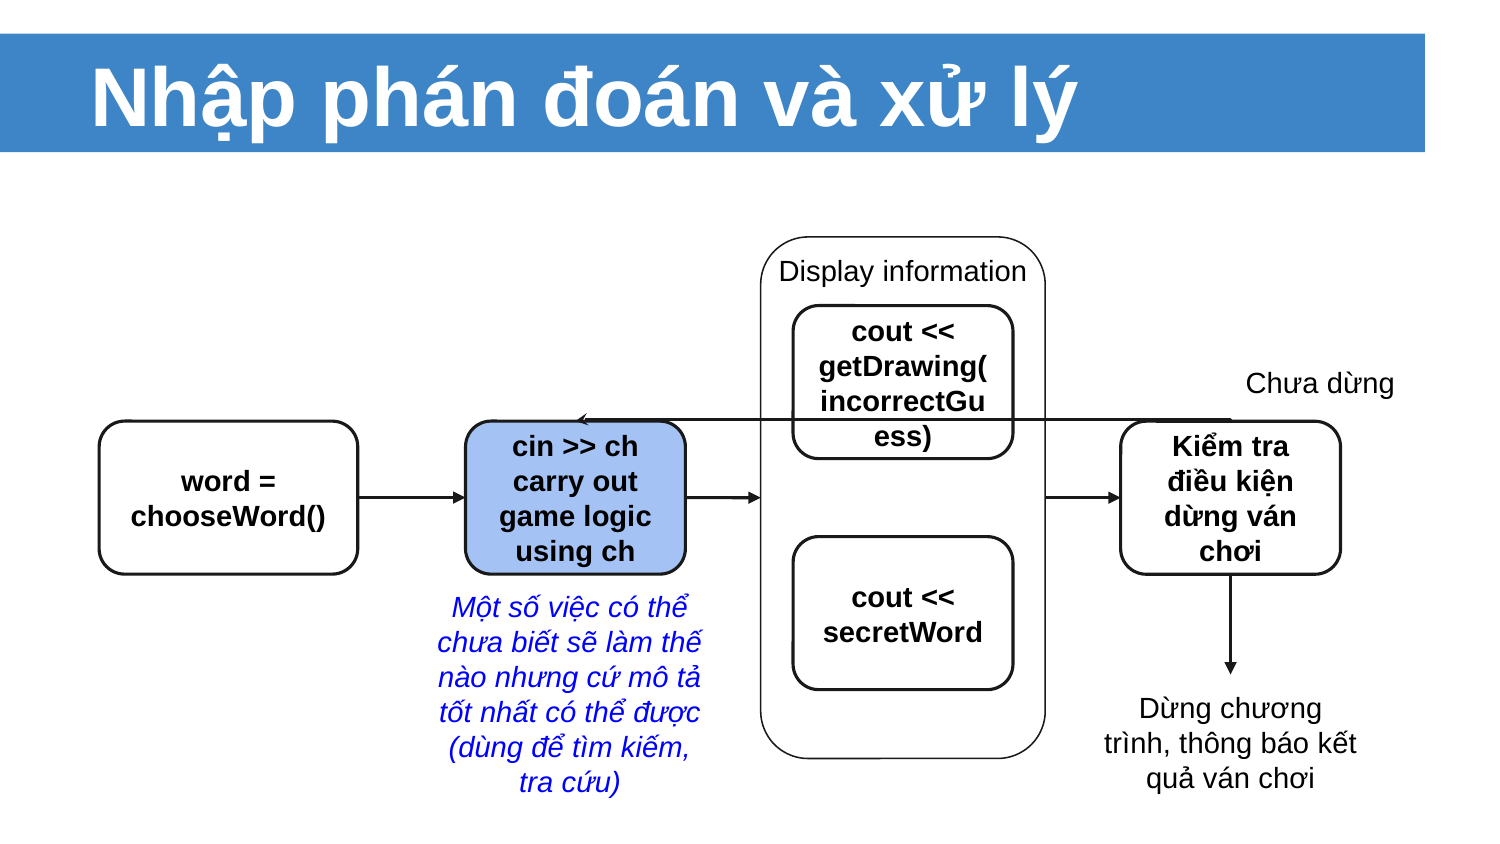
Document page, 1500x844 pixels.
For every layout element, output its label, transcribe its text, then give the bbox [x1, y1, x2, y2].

text_box Display information [760, 236, 898, 382]
text_box Kiểm tra điều kiện dừng ván chơi [1120, 422, 1341, 575]
text_box word = chooseWord() [99, 421, 358, 575]
text_box [760, 423, 1046, 759]
text_box [760, 382, 793, 419]
text_box Một số việc có thể chưa biết sẽ làm thế nào nhưng cứ mô tả tốt nhất có thể được (dùng để tìm kiếm, tra cứu) [415, 573, 724, 675]
text_box cout << getDrawing(incorrectGuess) [907, 423, 1013, 459]
text_box cout << secretWord [793, 536, 898, 690]
text_box Dừng chương trình, thông báo kết quả ván chơi [1088, 674, 1373, 820]
text_box cin >> ch carry out game logic using ch [465, 421, 686, 573]
text_box cout << getDrawing(incorrectGuess) [793, 423, 898, 459]
text_box cout << secretWord [907, 536, 1013, 690]
title Nhập phán đoán và xử lý [75, 33, 1425, 153]
text_box cout << getDrawing(incorrectGuess) [907, 382, 1013, 419]
text_box Chưa dừng [1230, 349, 1425, 422]
text_box cout << getDrawing(incorrectGuess) [793, 382, 898, 419]
text_box [1013, 382, 1046, 419]
text_box Display information [907, 236, 1046, 382]
